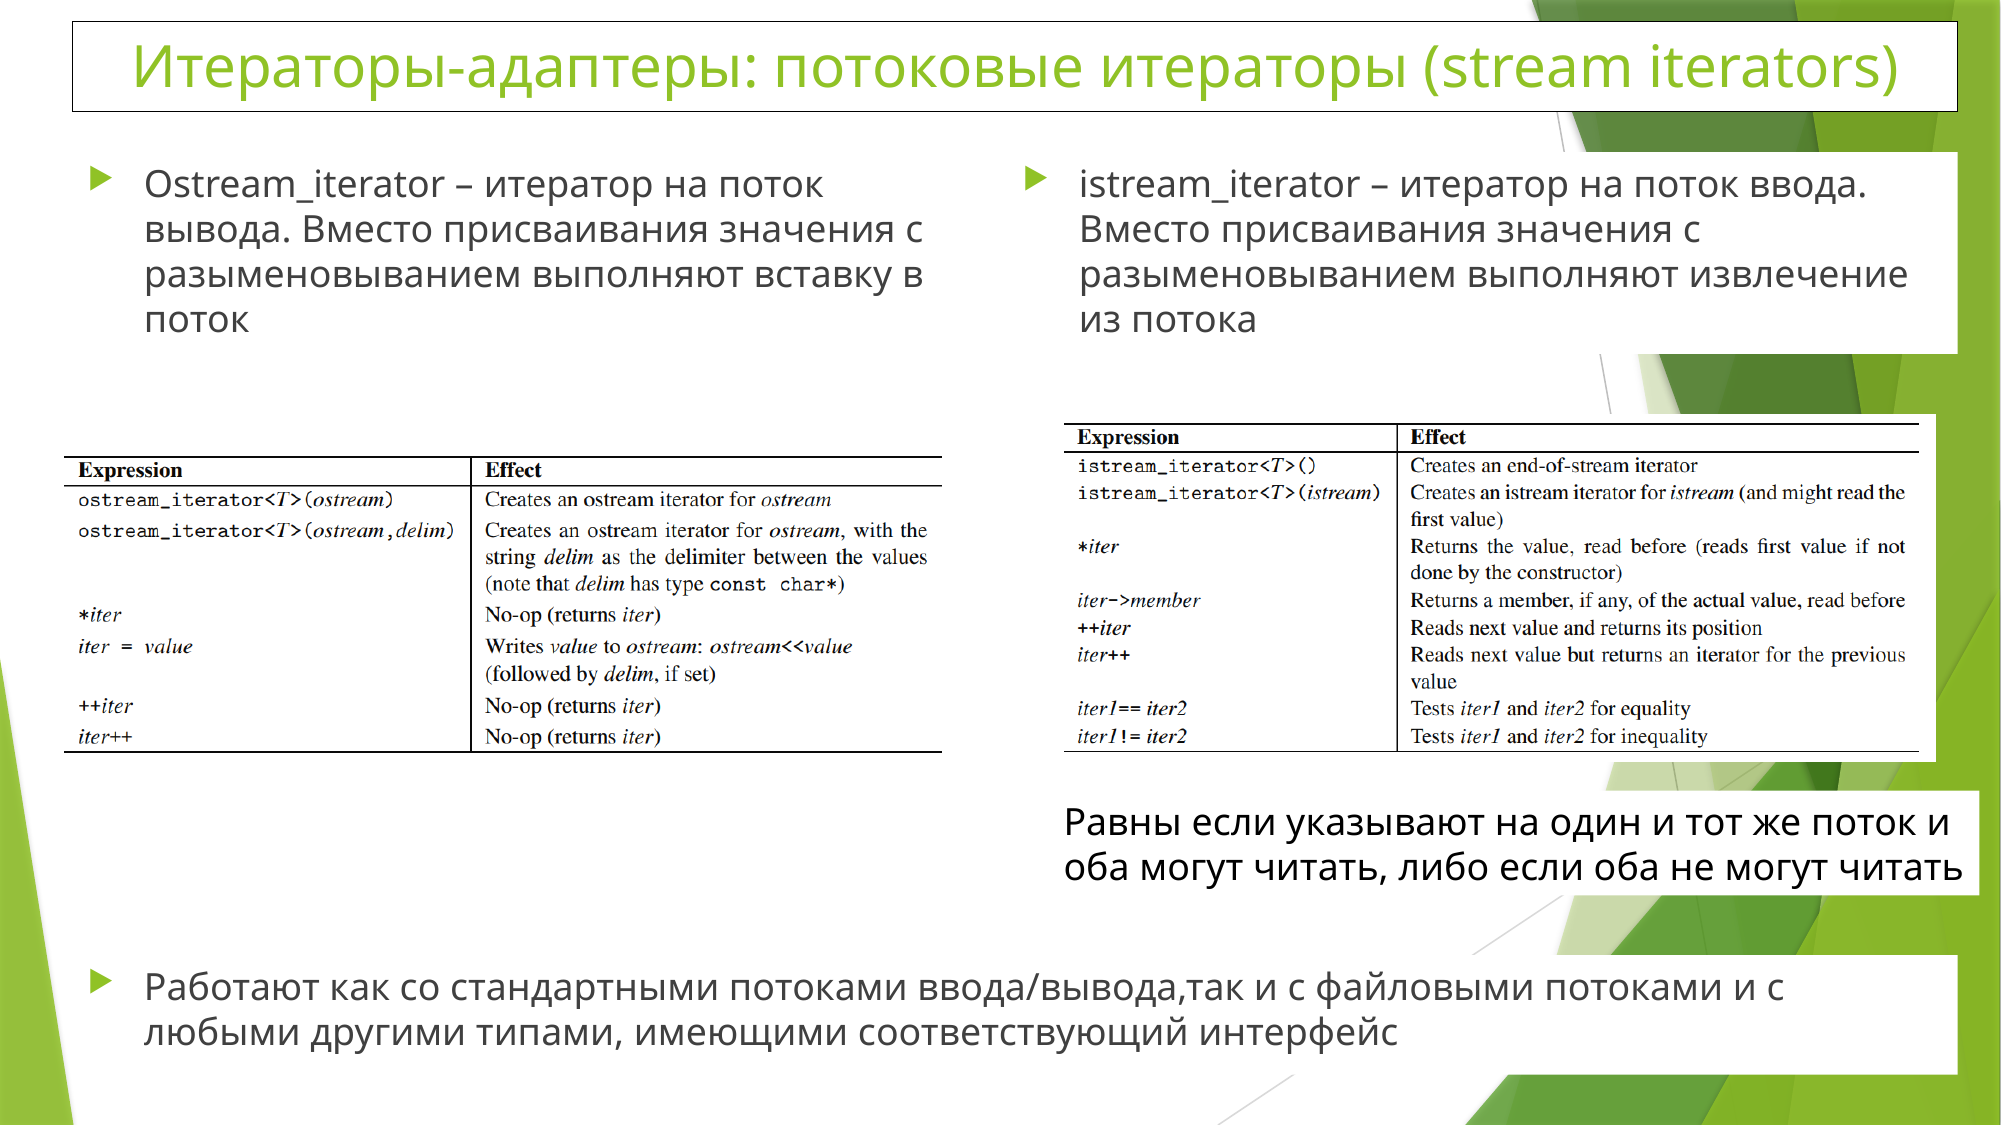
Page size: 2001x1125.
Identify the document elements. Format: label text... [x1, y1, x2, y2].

text_box istream_iterator – итератор на поток ввода. Вместо присваивания значения с разыменовыванием выполняют извлечение из потока [1007, 152, 1958, 354]
list Ostream_iterator – итератор на поток вывода. Вместо присваивания значения с разыменовыванием выполняют вставку в поток [72, 152, 978, 354]
text_box Итераторы-адаптеры: потоковые итераторы (stream iterators) [72, 21, 1958, 112]
picture [54, 449, 951, 762]
text_box Равны если указывают на один и тот же поток и оба могут читать, либо если оба не могут читать [1048, 790, 1980, 896]
text_box Работают как со стандартными потоками ввода/вывода,так и с файловыми потоками и с любыми другими типами, имеющими соответствующий интерфейс [72, 955, 1958, 1075]
picture [1053, 413, 1937, 762]
